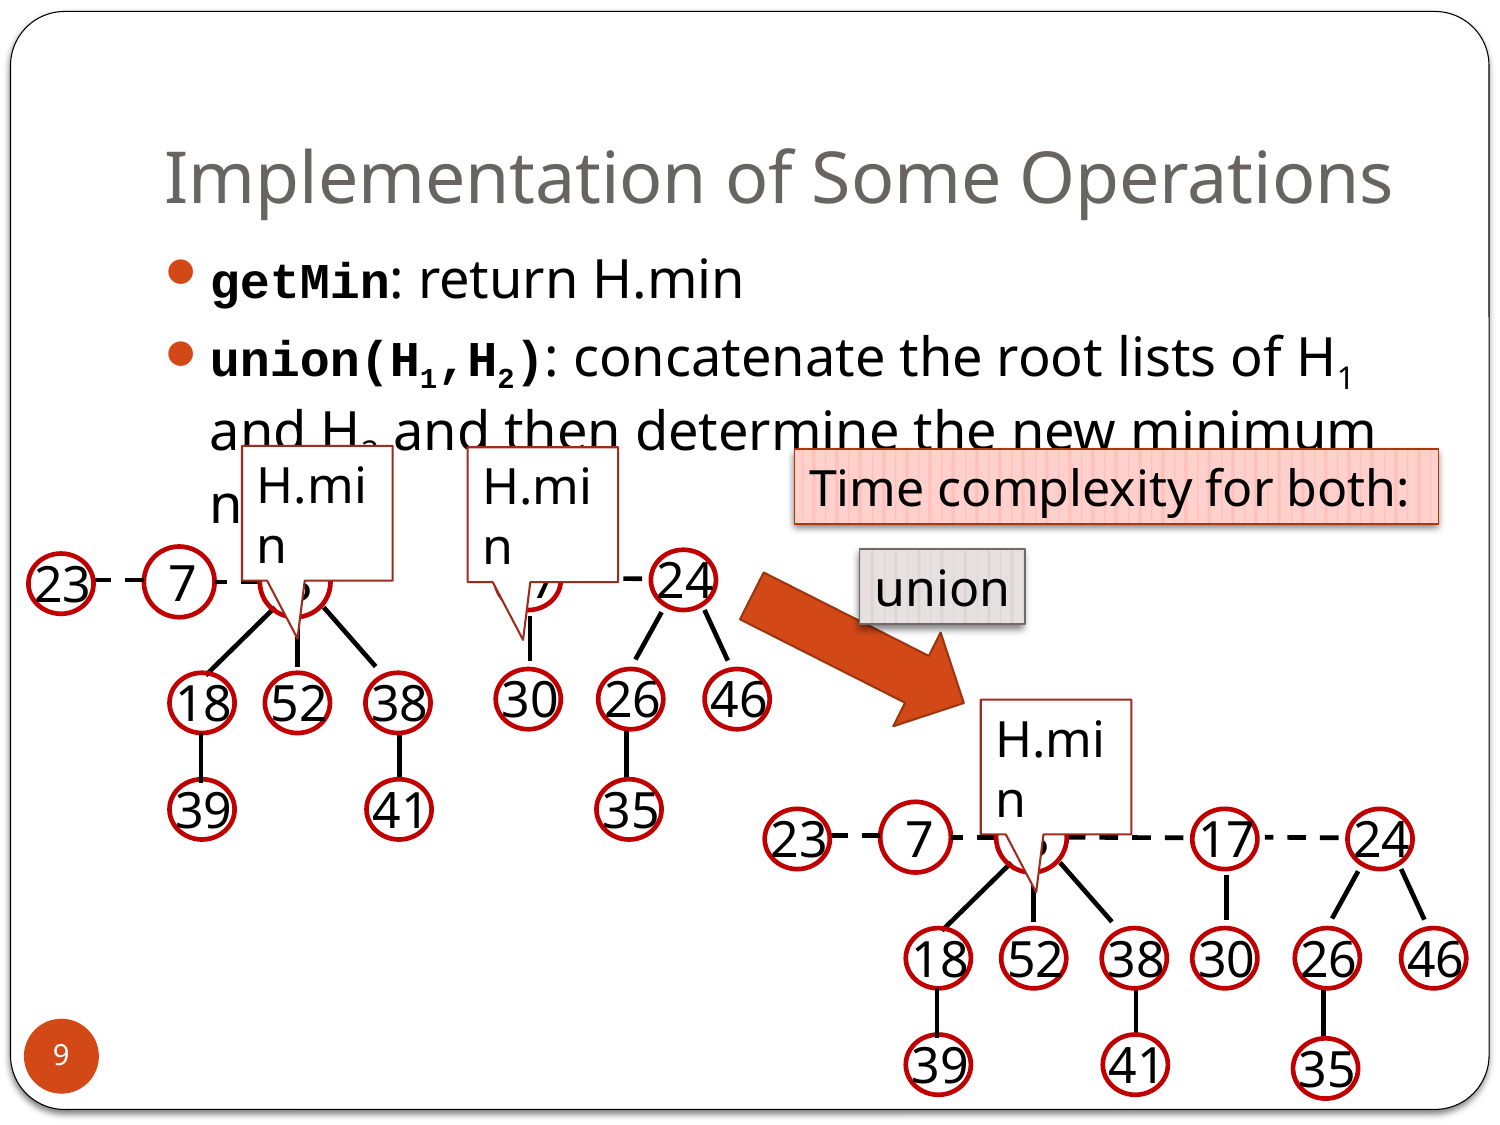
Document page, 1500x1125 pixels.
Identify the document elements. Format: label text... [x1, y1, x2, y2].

text_box H.min [240, 444, 394, 543]
text_box H.min [979, 698, 1133, 798]
text_box [782, 580, 965, 728]
text_box union [859, 548, 1026, 625]
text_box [24, 544, 440, 847]
text_box H.min [466, 446, 620, 584]
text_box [760, 800, 1475, 1106]
slide_number 9 [23, 1018, 99, 1094]
list getMin: return H.min union(H1,H2): concatenate the root lists of H1 and H2 and then determine the new minimum node [150, 237, 1425, 988]
title Implementation of Some Operations [150, 45, 1425, 233]
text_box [491, 541, 778, 847]
